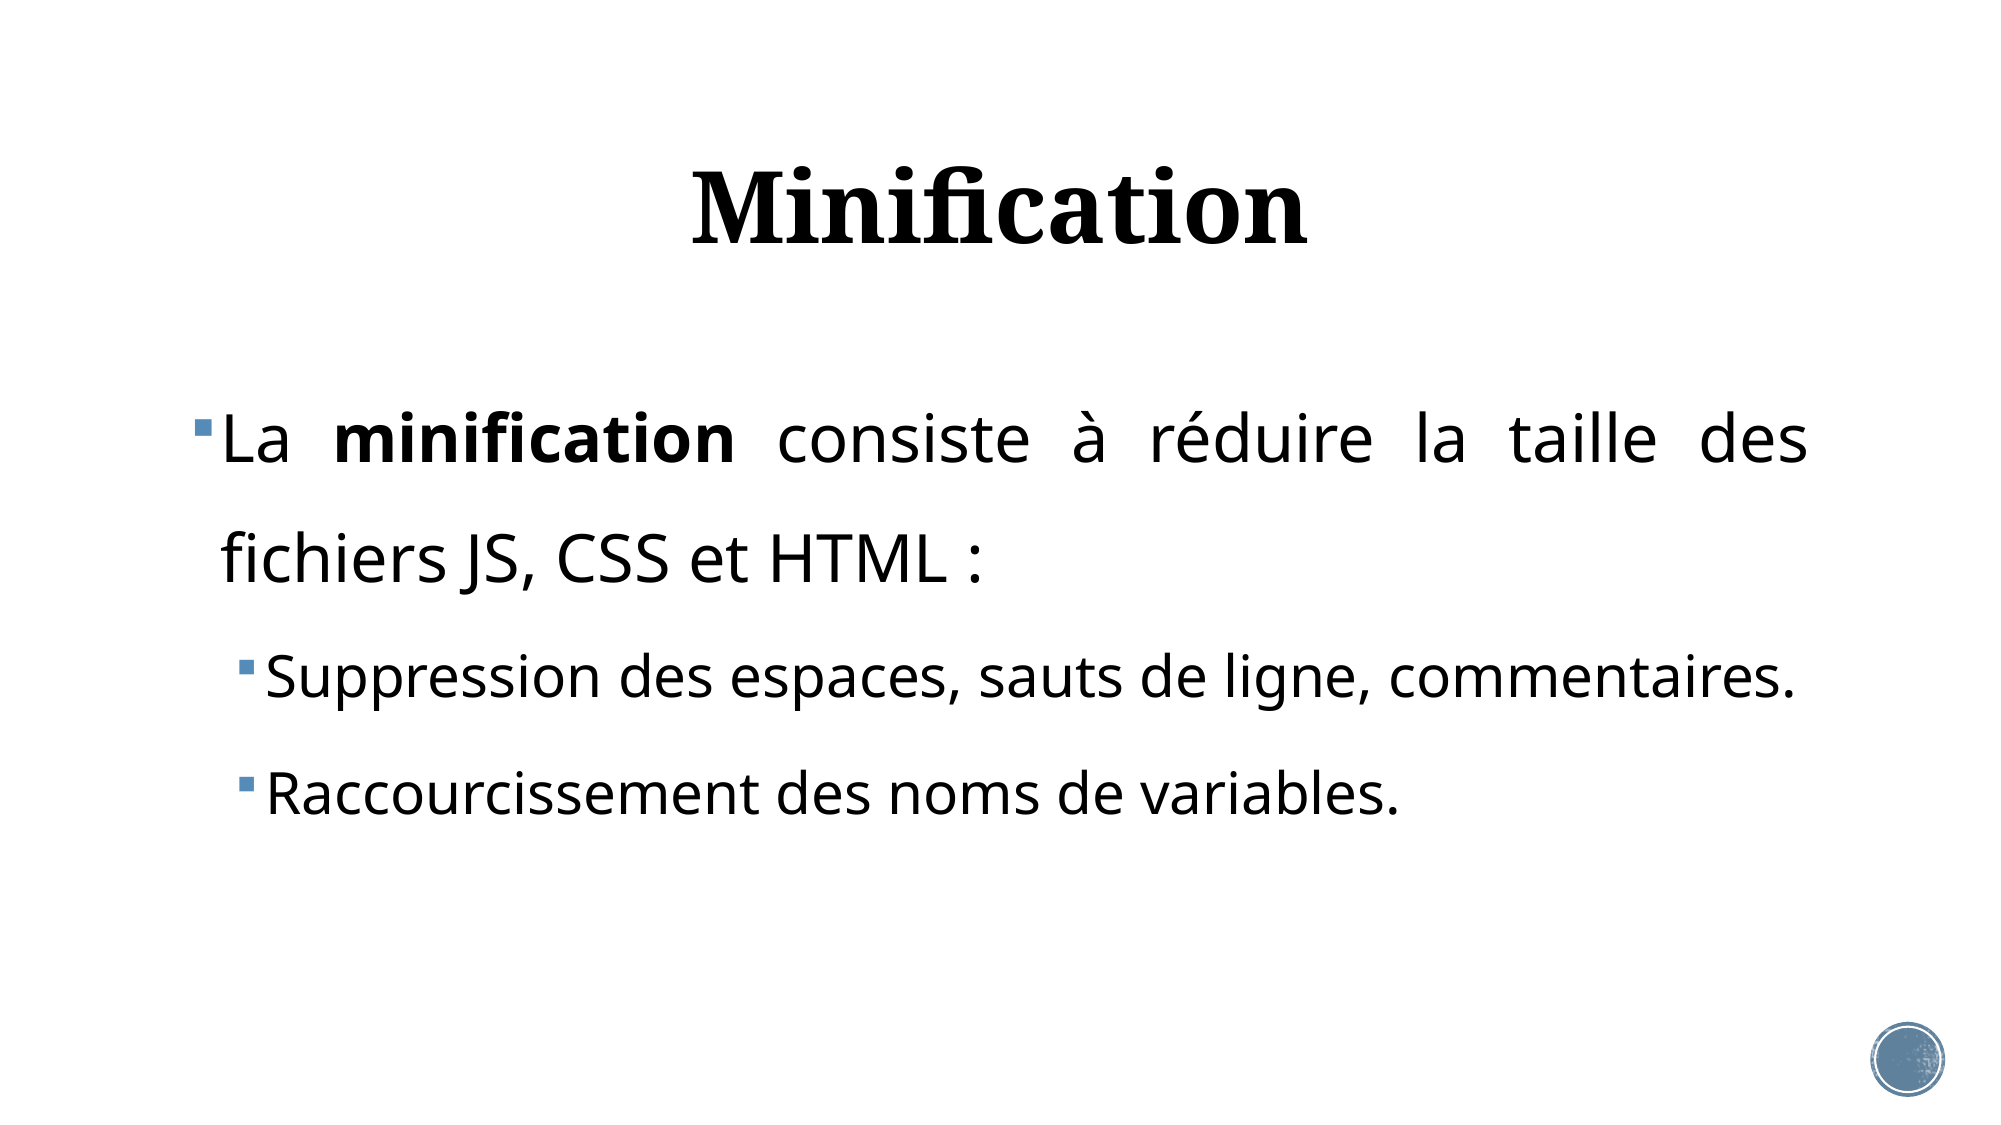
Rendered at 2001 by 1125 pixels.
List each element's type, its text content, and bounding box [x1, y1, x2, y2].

list La minification consiste à réduire la taille des fichiers JS, CSS et HTML : Suppression des espaces, sauts de ligne, commentaires. Raccourcissement des noms de variables. [175, 348, 1826, 1013]
title Minification [175, 79, 1826, 344]
